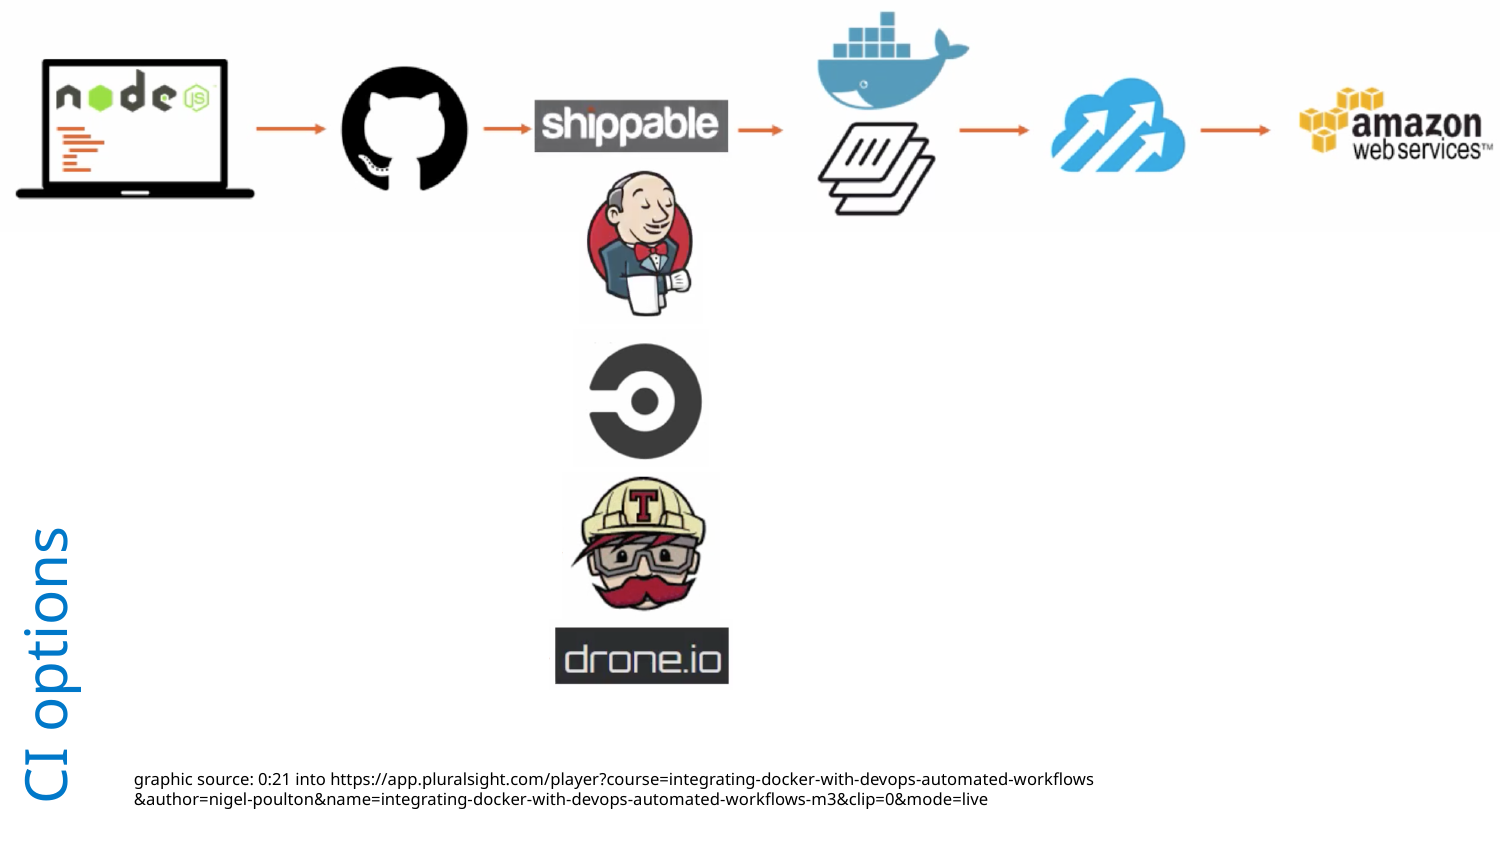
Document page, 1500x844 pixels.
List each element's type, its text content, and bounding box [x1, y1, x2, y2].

title CI options [8, 240, 85, 805]
picture [548, 472, 733, 690]
picture [0, 0, 1500, 324]
text_box graphic source: 0:21 into https://app.pluralsight.com/player?course=integrating-docker-with-devops-automated-workflows &author=nigel-poulton&name=integrating-docker-with-devops-automated-workflows-m3&clip=0&mode=live [119, 761, 1111, 817]
picture [572, 329, 709, 467]
